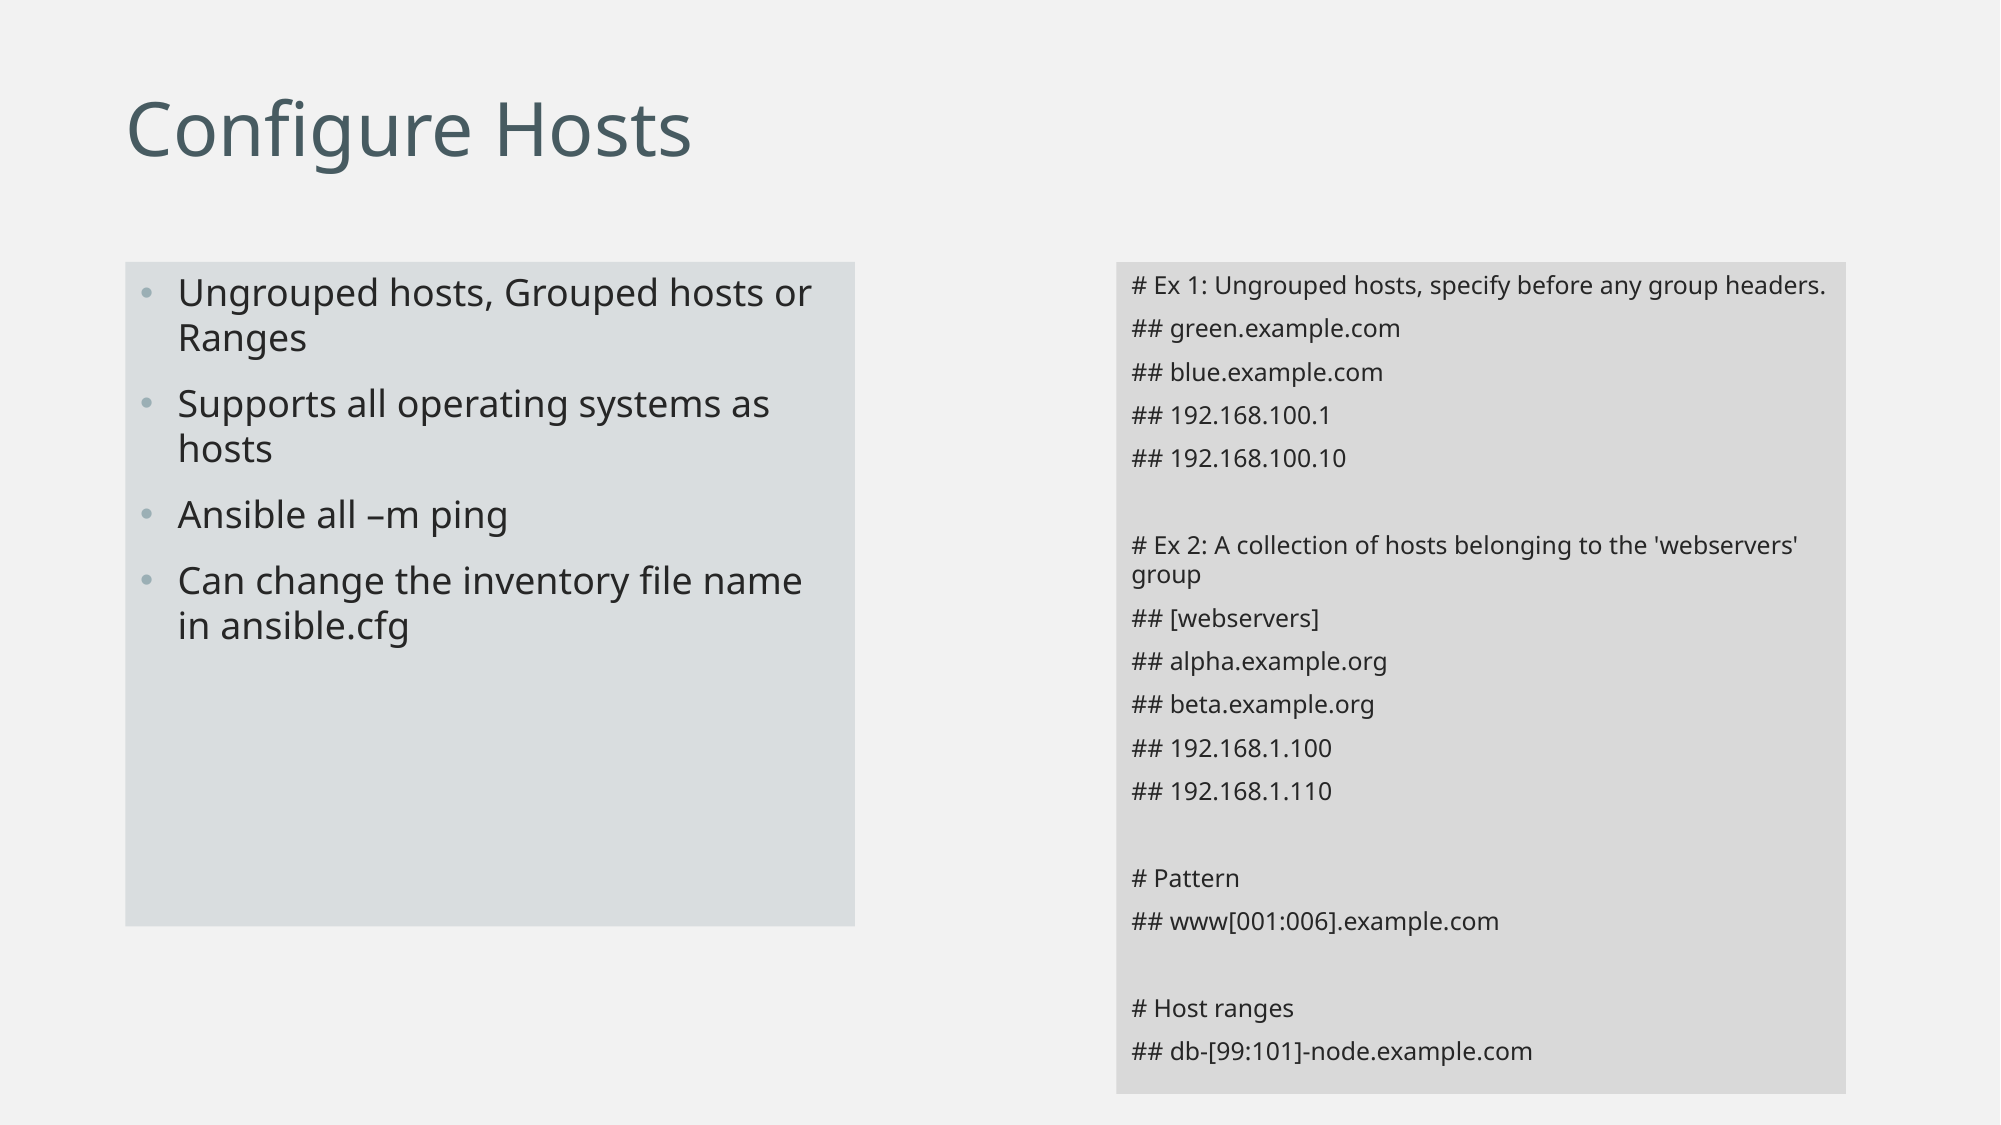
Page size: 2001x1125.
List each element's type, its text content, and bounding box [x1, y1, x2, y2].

text_box Configure Hosts [110, 73, 1349, 184]
text_box # Ex 1: Ungrouped hosts, specify before any group headers. ## green.example.com ## blue.example.com ## 192.168.100.1 ## 192.168.100.10 # Ex 2: A collection of hosts belonging to the 'webservers' group ## [webservers] ## alpha.example.org ## beta.example.org ## 192.168.1.100 ## 192.168.1.110 # Pattern ## www[001:006].example.com # Host ranges ## db-[99:101]-node.example.com [1116, 262, 1846, 1094]
text_box Ungrouped hosts, Grouped hosts or Ranges Supports all operating systems as hosts Ansible all –m ping Can change the inventory file name in ansible.cfg [125, 261, 855, 927]
